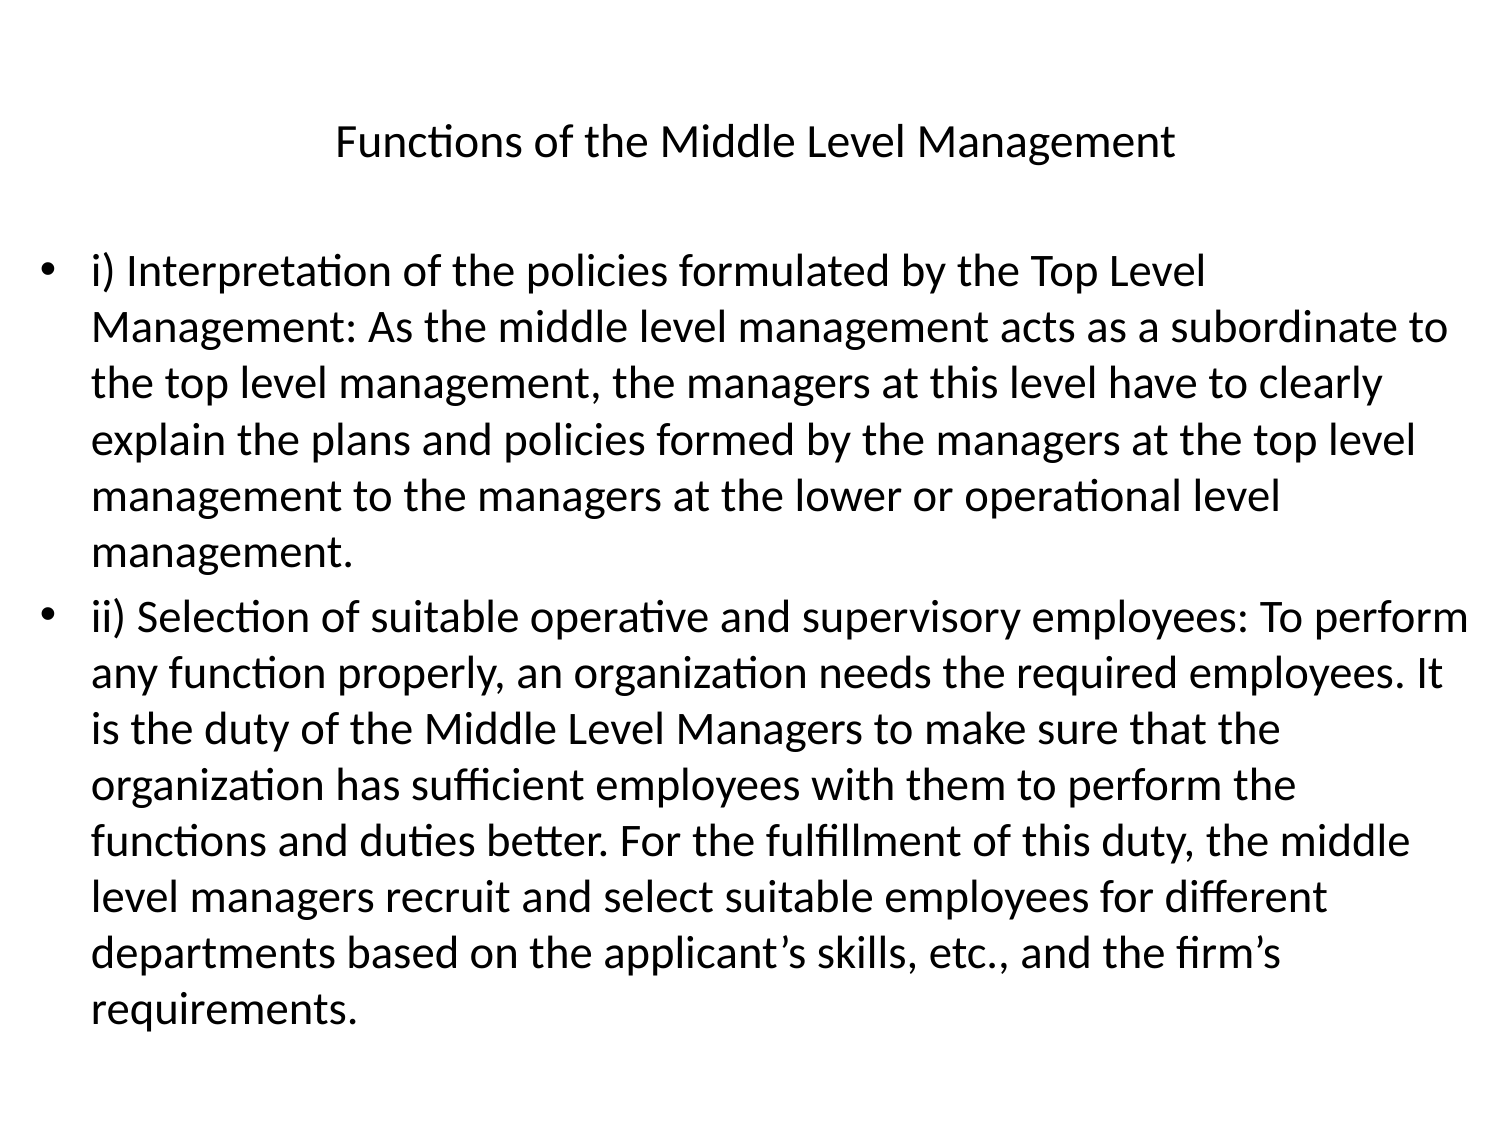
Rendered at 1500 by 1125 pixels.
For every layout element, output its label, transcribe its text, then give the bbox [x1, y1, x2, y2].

list i) Interpretation of the policies formulated by the Top Level Management: As the middle level management acts as a subordinate to the top level management, the managers at this level have to clearly explain the plans and policies formed by the managers at the top level management to the managers at the lower or operational level management. ii) Selection of suitable operative and supervisory employees: To perform any function properly, an organization needs the required employees. It is the duty of the Middle Level Managers to make sure that the organization has sufficient employees with them to perform the functions and duties better. For the fulfillment of this duty, the middle level managers recruit and select suitable employees for different departments based on the applicant’s skills, etc., and the firm’s requirements. [24, 232, 1488, 1050]
title Functions of the Middle Level Management [0, 45, 1500, 233]
